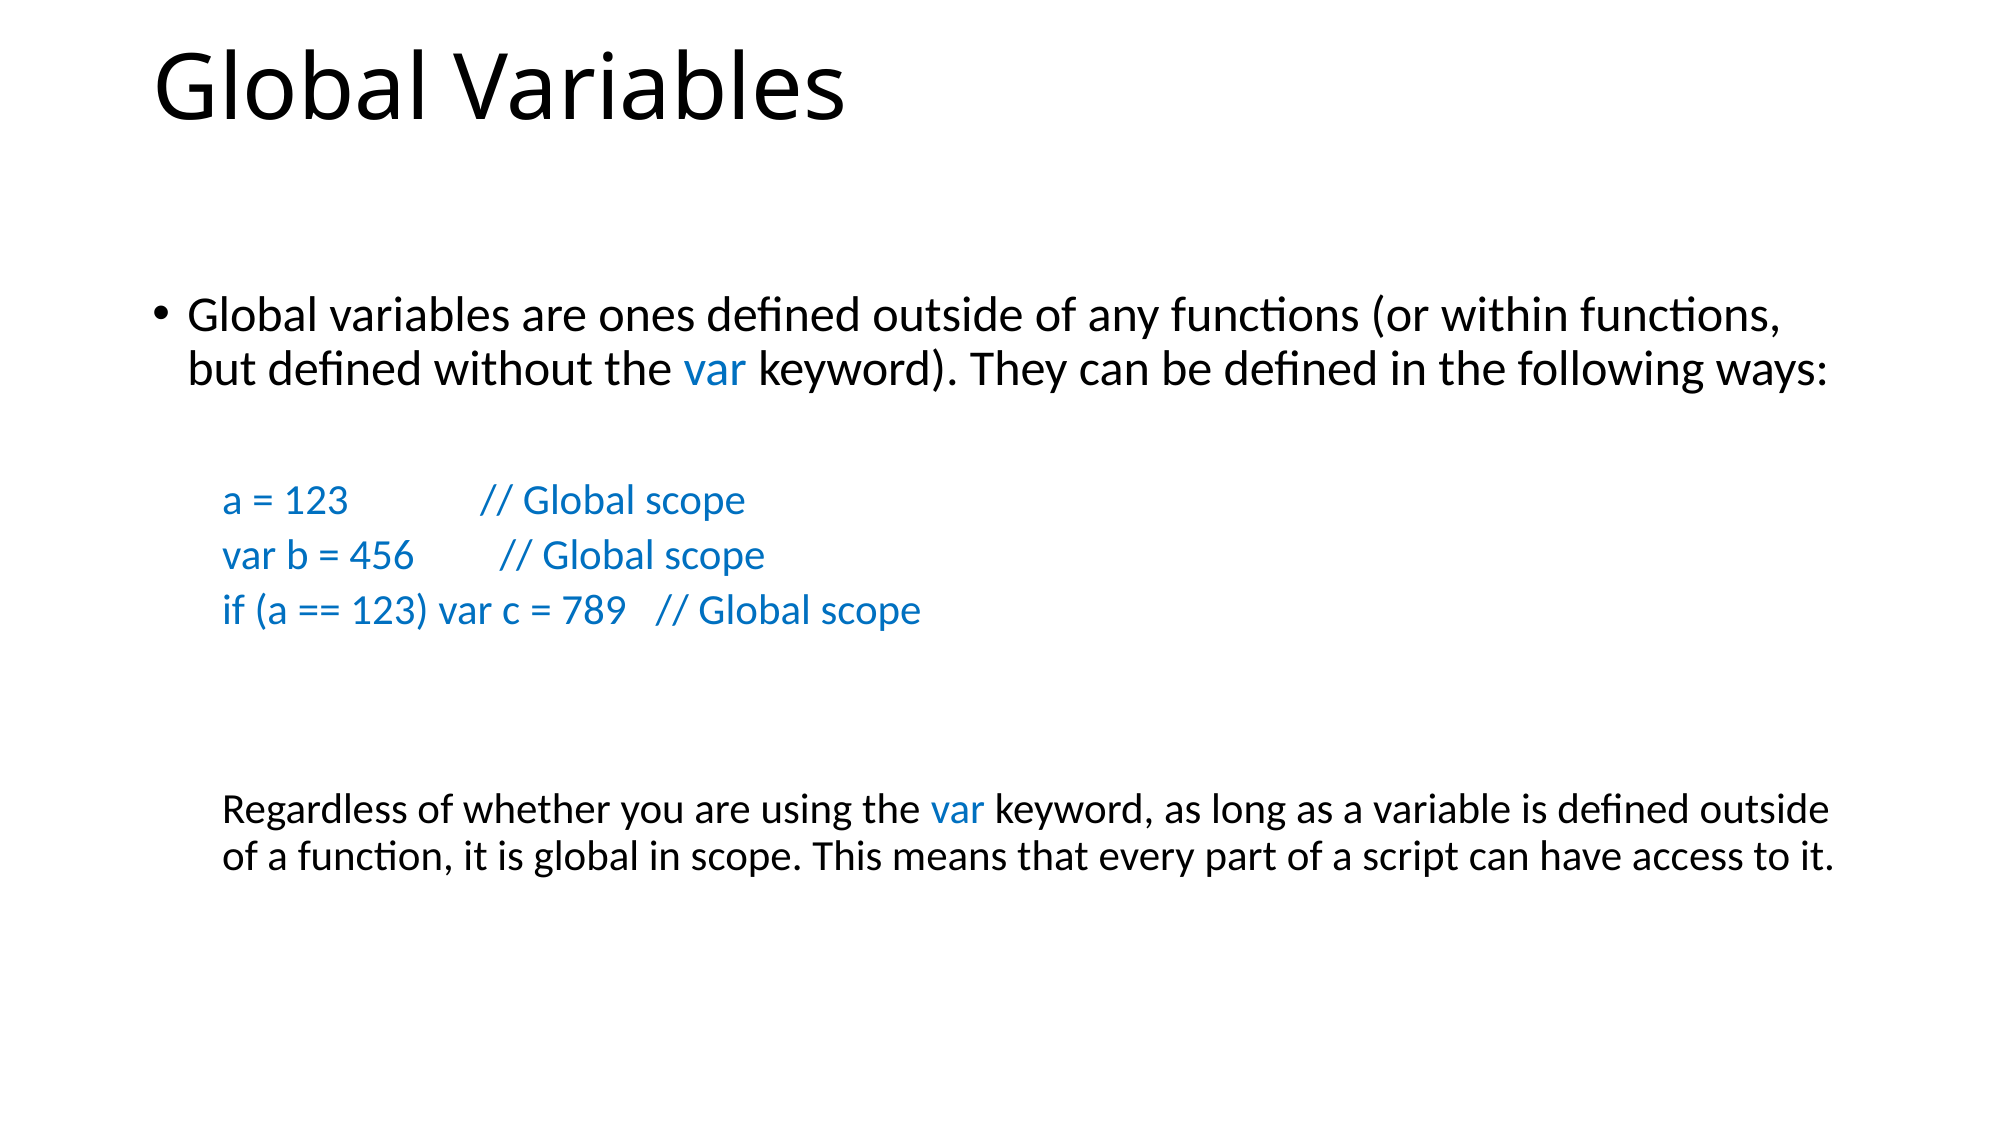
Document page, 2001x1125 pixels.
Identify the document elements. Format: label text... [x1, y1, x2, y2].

list Global variables are ones defined outside of any functions (or within functions, but defined without the var keyword). They can be defined in the following ways: a = 123 // Global scope var b = 456 // Global scope if (a == 123) var c = 789 // Global scope Regardless of whether you are using the var keyword, as long as a variable is defined outside of a function, it is global in scope. This means that every part of a script can have access to it. [137, 280, 1863, 995]
title Global Variables [137, 36, 1863, 254]
